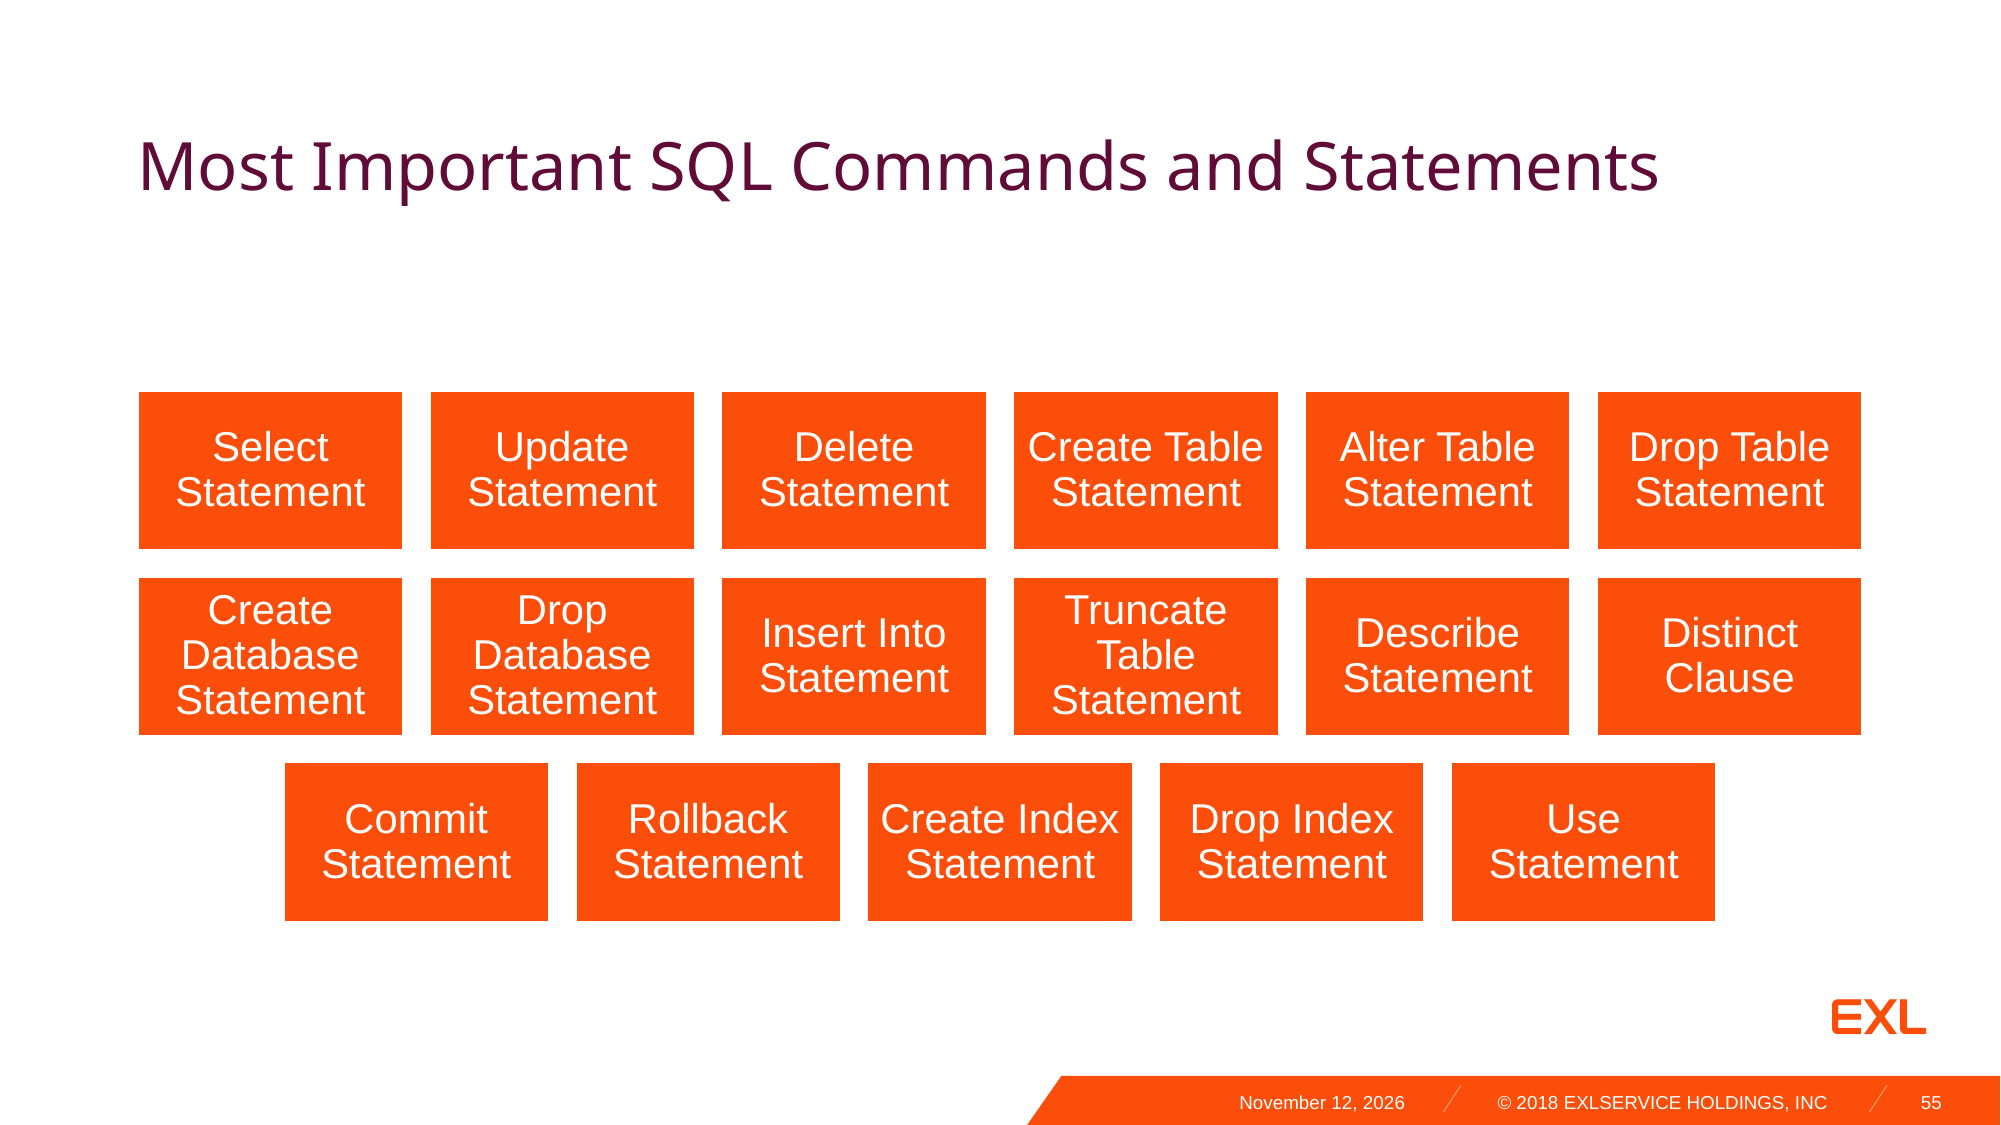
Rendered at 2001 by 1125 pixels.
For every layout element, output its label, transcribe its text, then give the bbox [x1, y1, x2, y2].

title Most Important SQL Commands and Statements [137, 59, 1863, 278]
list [137, 299, 1863, 1014]
picture [1797, 964, 1961, 1069]
